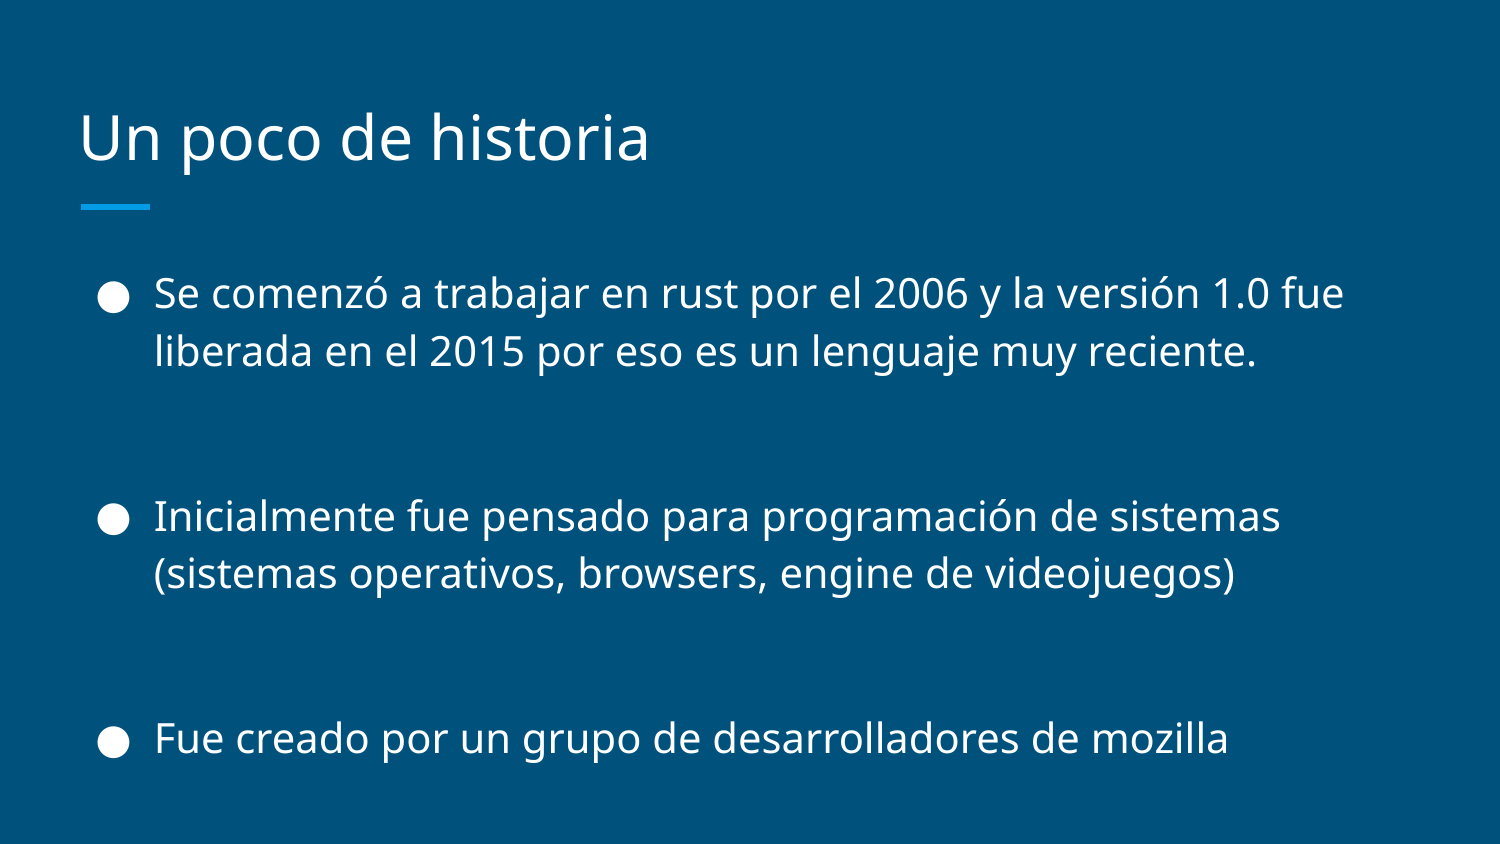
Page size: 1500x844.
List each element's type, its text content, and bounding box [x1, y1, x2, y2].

picture [385, 750, 400, 762]
title Un poco de historia [63, 75, 1437, 188]
list Se comenzó a trabajar en rust por el 2006 y la versión 1.0 fue liberada en el 2015 por eso es un lenguaje muy reciente. Inicialmente fue pensado para programación de sistemas (sistemas operativos, browsers, engine de videojuegos) Fue creado por un grupo de desarrolladores de mozilla [63, 244, 1437, 750]
picture [595, 750, 610, 762]
picture [526, 750, 543, 762]
